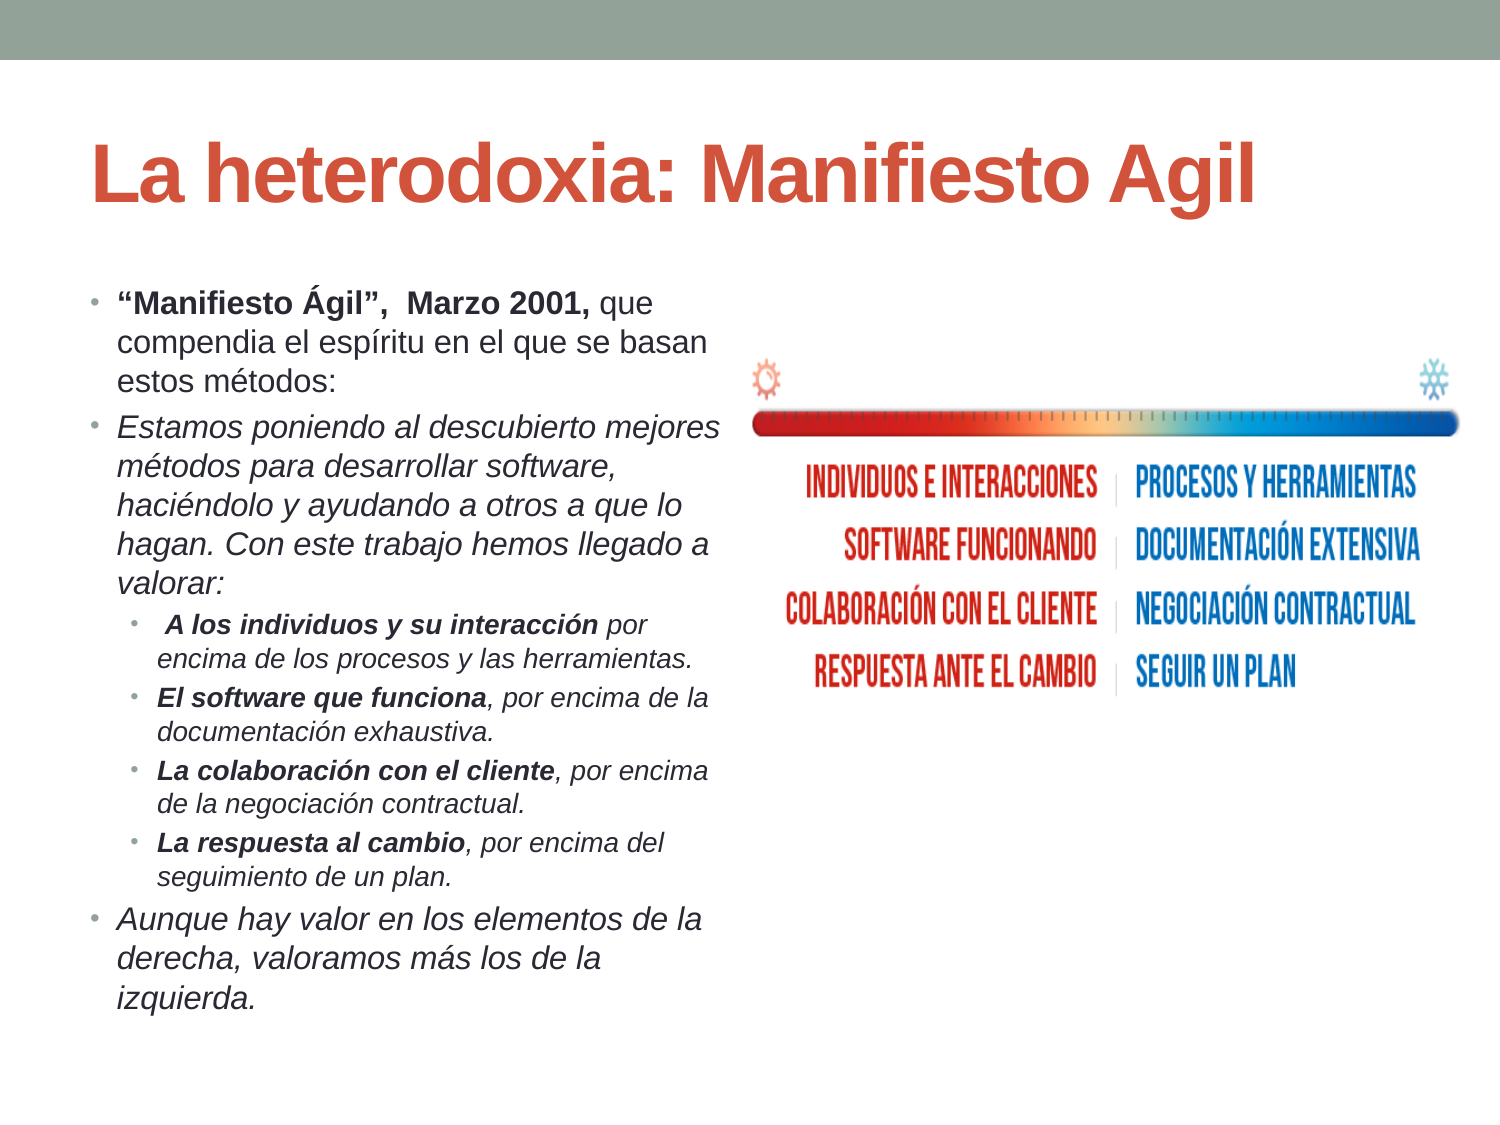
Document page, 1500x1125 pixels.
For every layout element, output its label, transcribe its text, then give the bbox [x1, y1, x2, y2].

title La heterodoxia: Manifiesto Agil [75, 87, 1425, 250]
list “Manifiesto Ágil”, Marzo 2001, que compendia el espíritu en el que se basan estos métodos: Estamos poniendo al descubierto mejores métodos para desarrollar software, haciéndolo y ayudando a otros a que lo hagan. Con este trabajo hemos llegado a valorar: A los individuos y su interacción por encima de los procesos y las herramientas. El software que funciona, por encima de la documentación exhaustiva. La colaboración con el cliente, por encima de la negociación contractual. La respuesta al cambio, por encima del seguimiento de un plan. Aunque hay valor en los elementos de la derecha, valoramos más los de la izquierda. [75, 274, 738, 1049]
picture [737, 349, 1470, 718]
